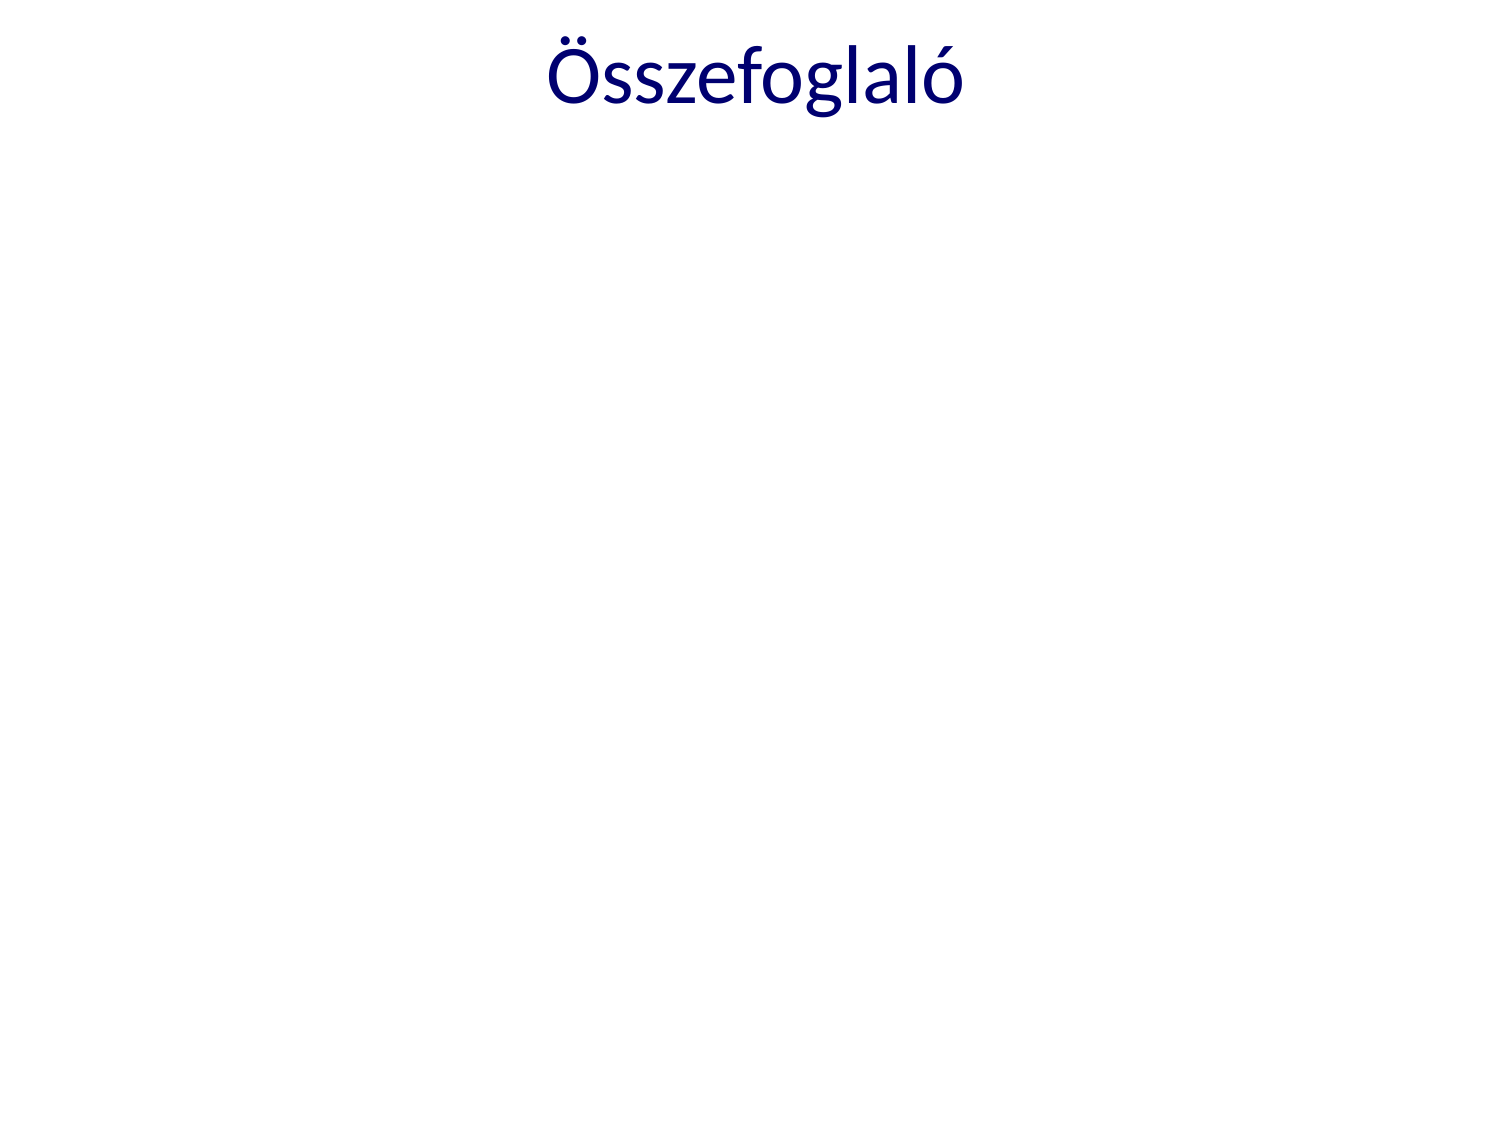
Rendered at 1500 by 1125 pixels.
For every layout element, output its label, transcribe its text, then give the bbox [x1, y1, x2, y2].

title Összefoglaló [37, 12, 1475, 138]
